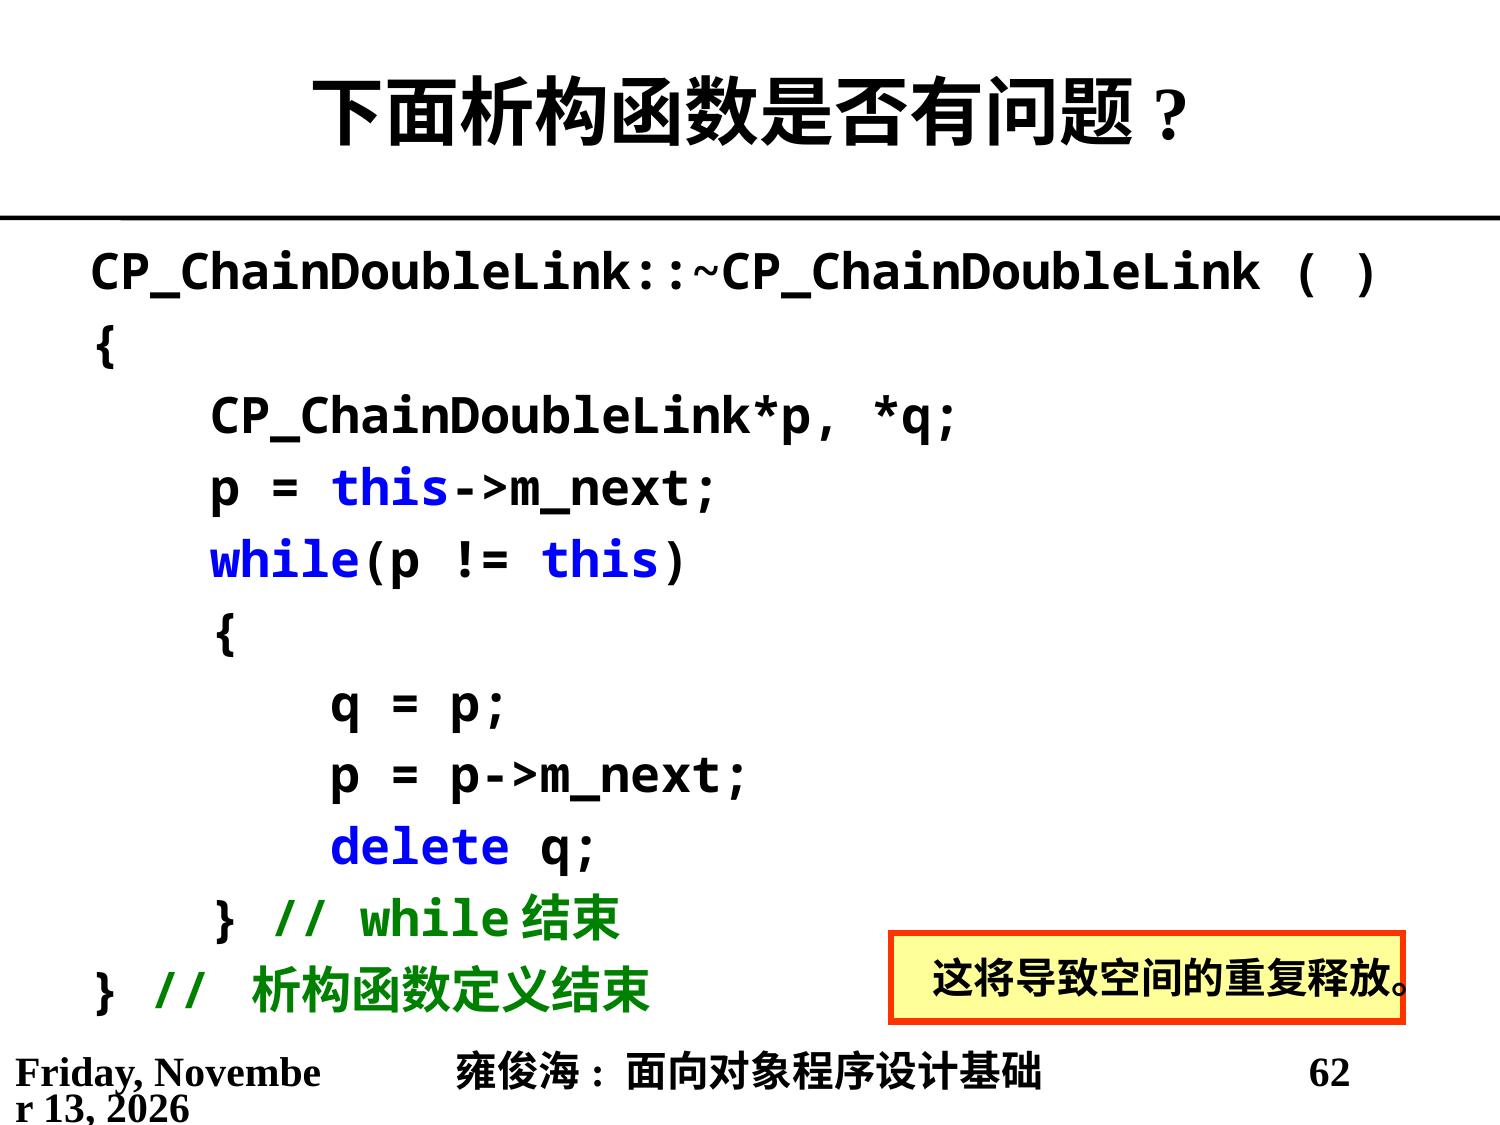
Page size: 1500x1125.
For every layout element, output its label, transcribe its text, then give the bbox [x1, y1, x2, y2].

list CP_ChainDoubleLink::~CP_ChainDoubleLink ( ) { CP_ChainDoubleLink*p, *q; p = this->m_next; while(p != this) { q = p; p = p->m_next; delete q; } // while结束 } // 析构函数定义结束 [75, 239, 1425, 1042]
slide_number 62 [1161, 1042, 1499, 1103]
title 下面析构函数是否有问题? [0, 0, 1500, 217]
text_box 这将导致空间的重复释放。 [891, 932, 1403, 1022]
footer 雍俊海: 面向对象程序设计基础 [337, 1042, 1161, 1103]
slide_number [0, 1042, 337, 1103]
